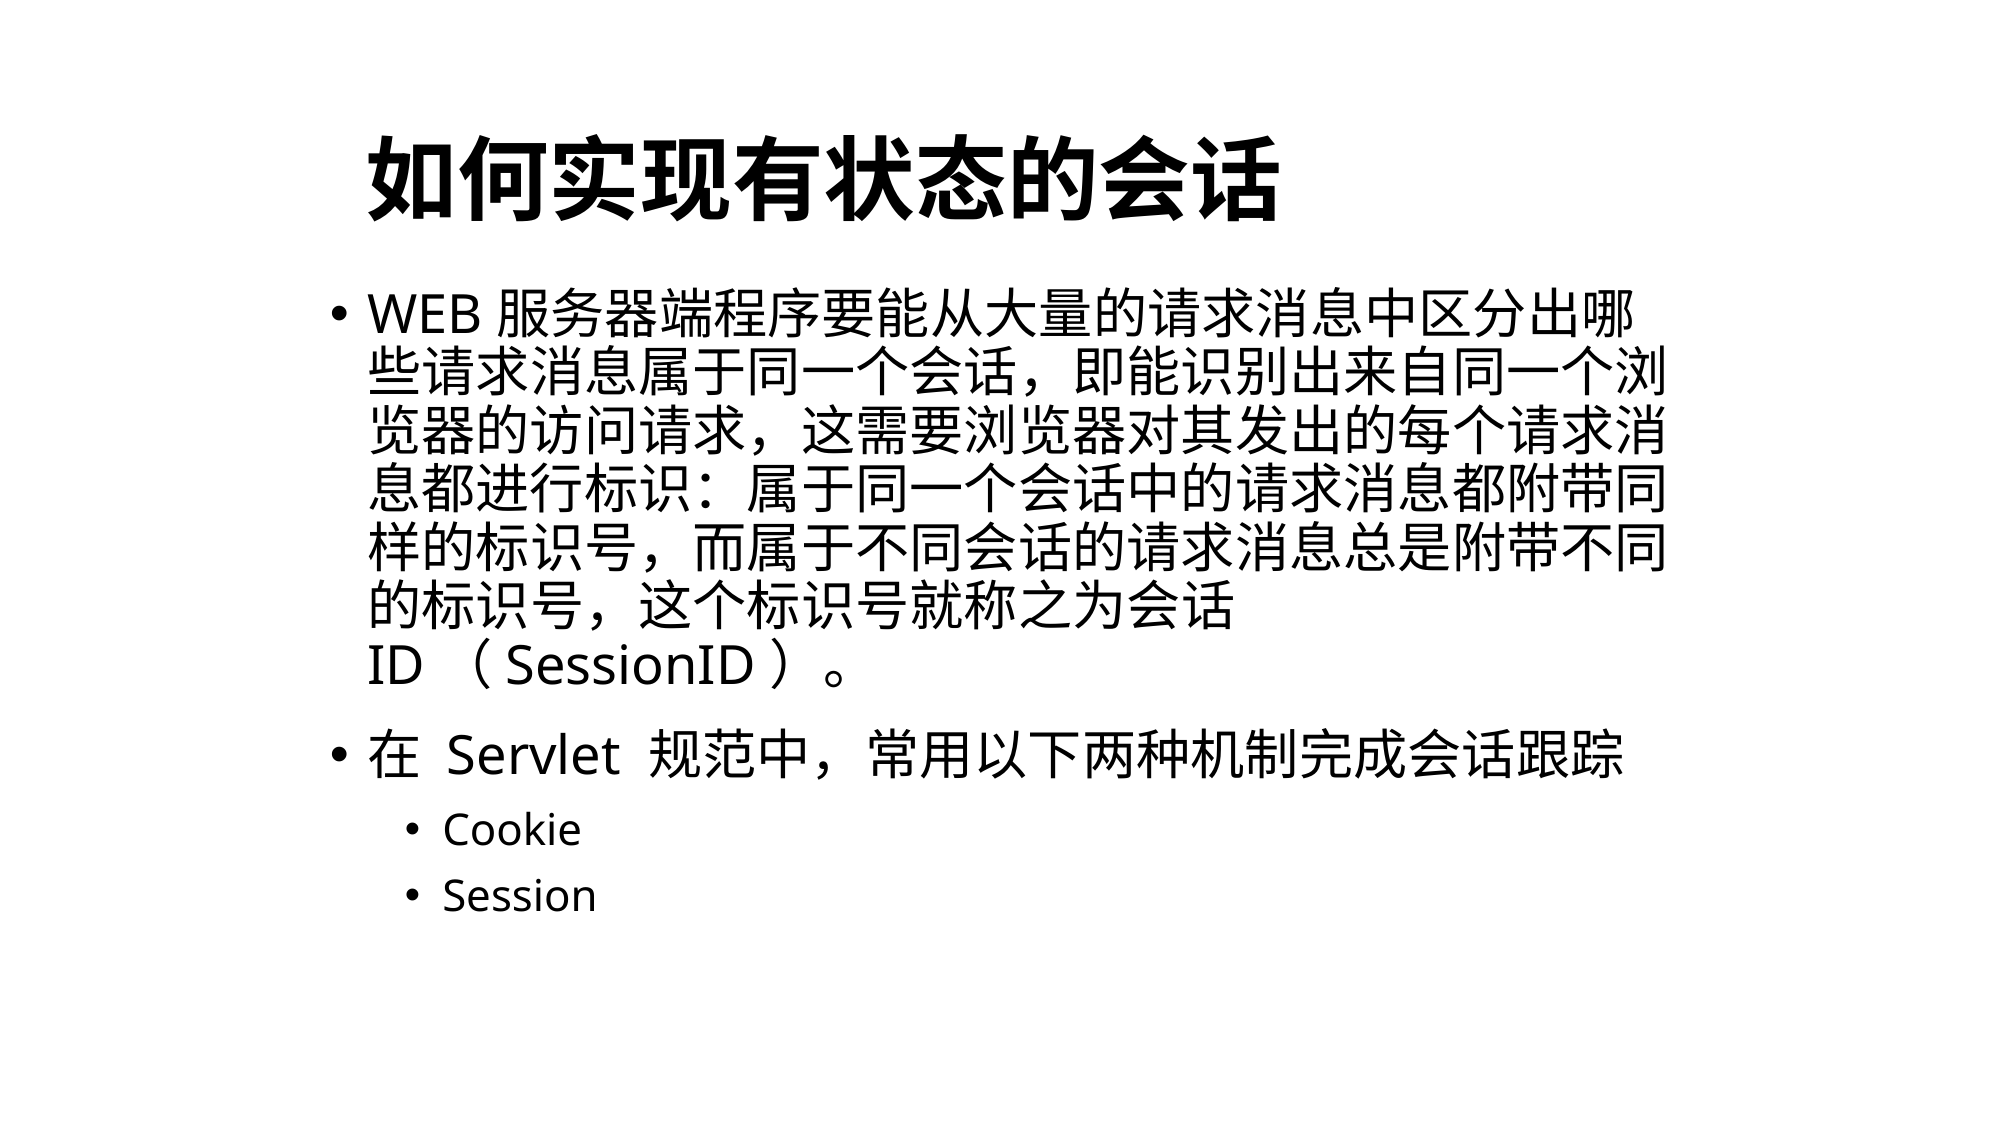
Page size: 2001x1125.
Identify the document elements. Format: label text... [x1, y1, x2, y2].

list WEB服务器端程序要能从大量的请求消息中区分出哪些请求消息属于同一个会话，即能识别出来自同一个浏览器的访问请求，这需要浏览器对其发出的每个请求消息都进行标识：属于同一个会话中的请求消息都附带同样的标识号，而属于不同会话的请求消息总是附带不同的标识号，这个标识号就称之为会话ID（SessionID）。 在 Servlet 规范中，常用以下两种机制完成会话跟踪 Cookie Session [314, 278, 1686, 1018]
title 如何实现有状态的会话 [350, 113, 1701, 255]
